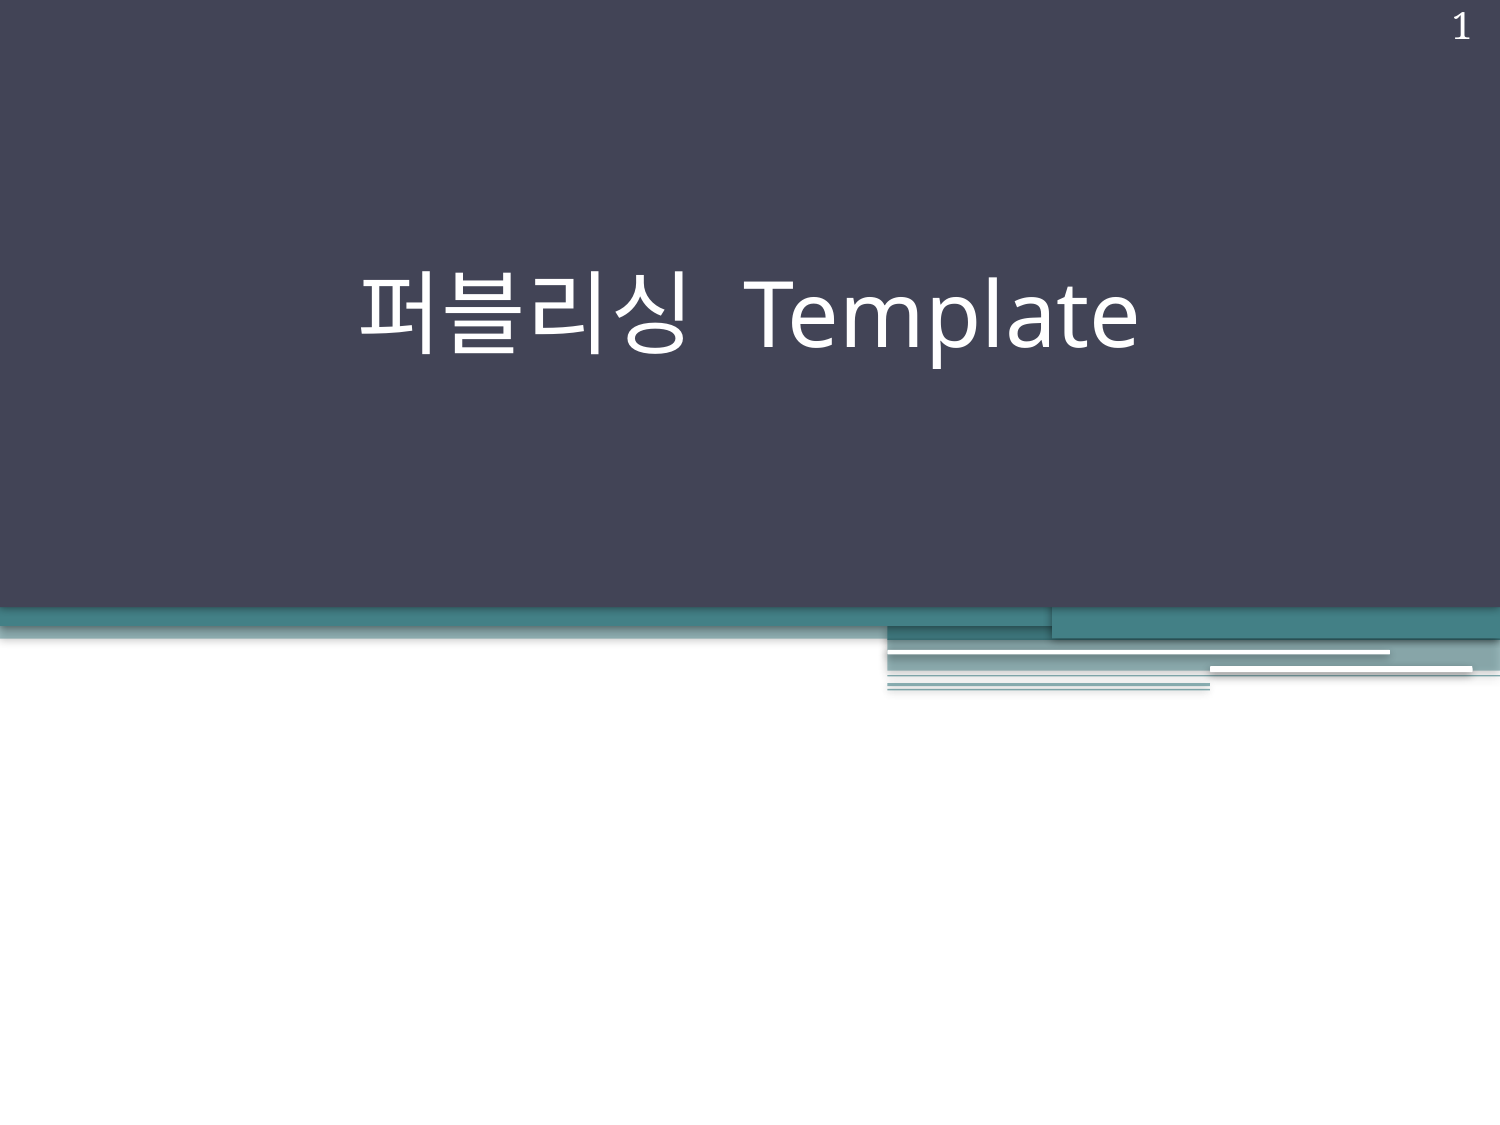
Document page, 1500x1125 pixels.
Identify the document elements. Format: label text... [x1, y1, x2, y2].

slide_number 1 [1364, 0, 1488, 61]
title 퍼블리싱 Template [112, 231, 1388, 374]
